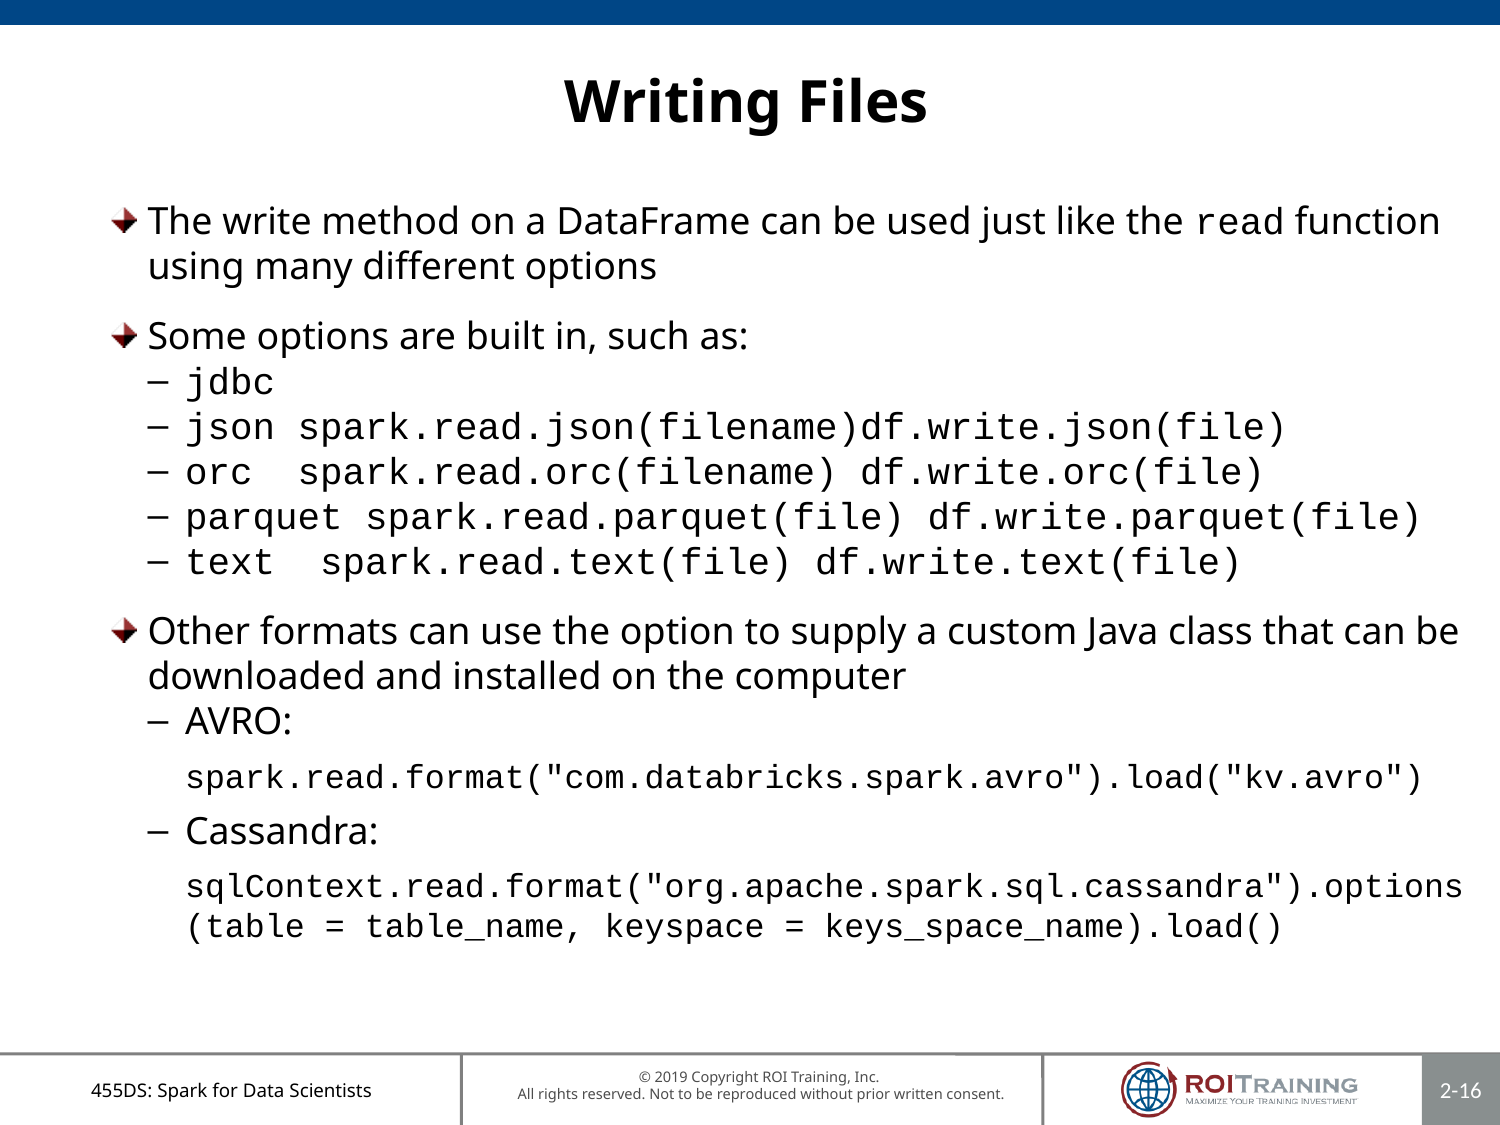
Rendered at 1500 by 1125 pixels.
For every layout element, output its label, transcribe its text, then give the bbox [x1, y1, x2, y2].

picture [1113, 1060, 1362, 1118]
picture [110, 616, 137, 643]
picture [110, 206, 137, 233]
picture [110, 321, 137, 348]
title Writing Files [172, 47, 1322, 151]
list The write method on a DataFrame can be used just like the read function using many different options Some options are built in, such as: jdbc json spark.read.json(filename)df.write.json(file) orc spark.read.orc(filename) df.write.orc(file) parquet spark.read.parquet(file) df.write.parquet(file) text spark.read.text(file) df.write.text(file) Other formats can use the option to supply a custom Java class that can be downloaded and installed on the computer AVRO: spark.read.format("com.databricks.spark.avro").load("kv.avro") Cassandra: sqlContext.read.format("org.apache.spark.sql.cassandra").options(table = table_name, keyspace = keys_space_name).load() [95, 189, 1487, 1022]
